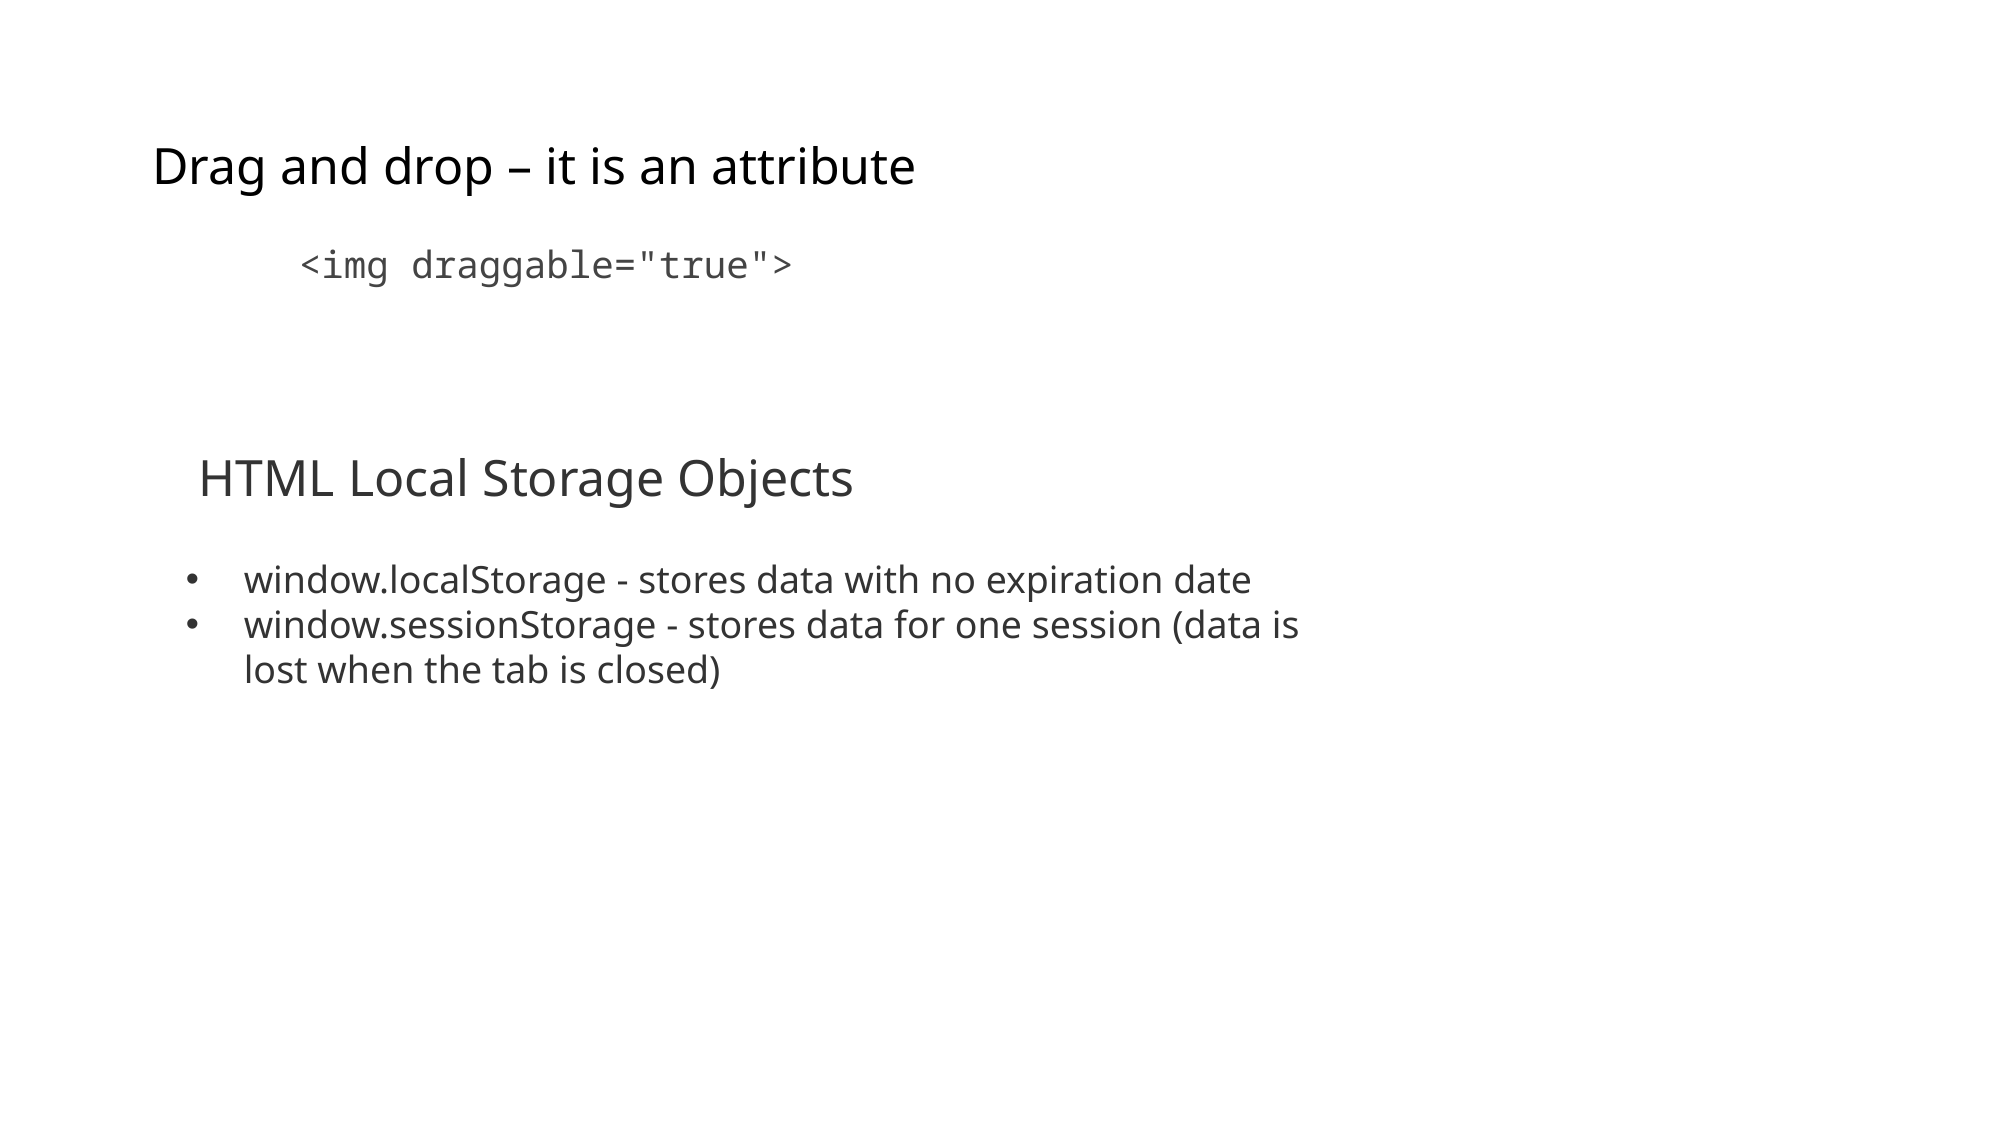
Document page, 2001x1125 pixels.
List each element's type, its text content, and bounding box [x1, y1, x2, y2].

text_box <img draggable="true"> [284, 233, 809, 294]
title Drag and drop – it is an attribute [137, 59, 1863, 278]
text_box window.localStorage - stores data with no expiration date window.sessionStorage - stores data for one session (data is lost when the tab is closed) [155, 548, 1366, 699]
text_box HTML Local Storage Objects [184, 439, 871, 515]
